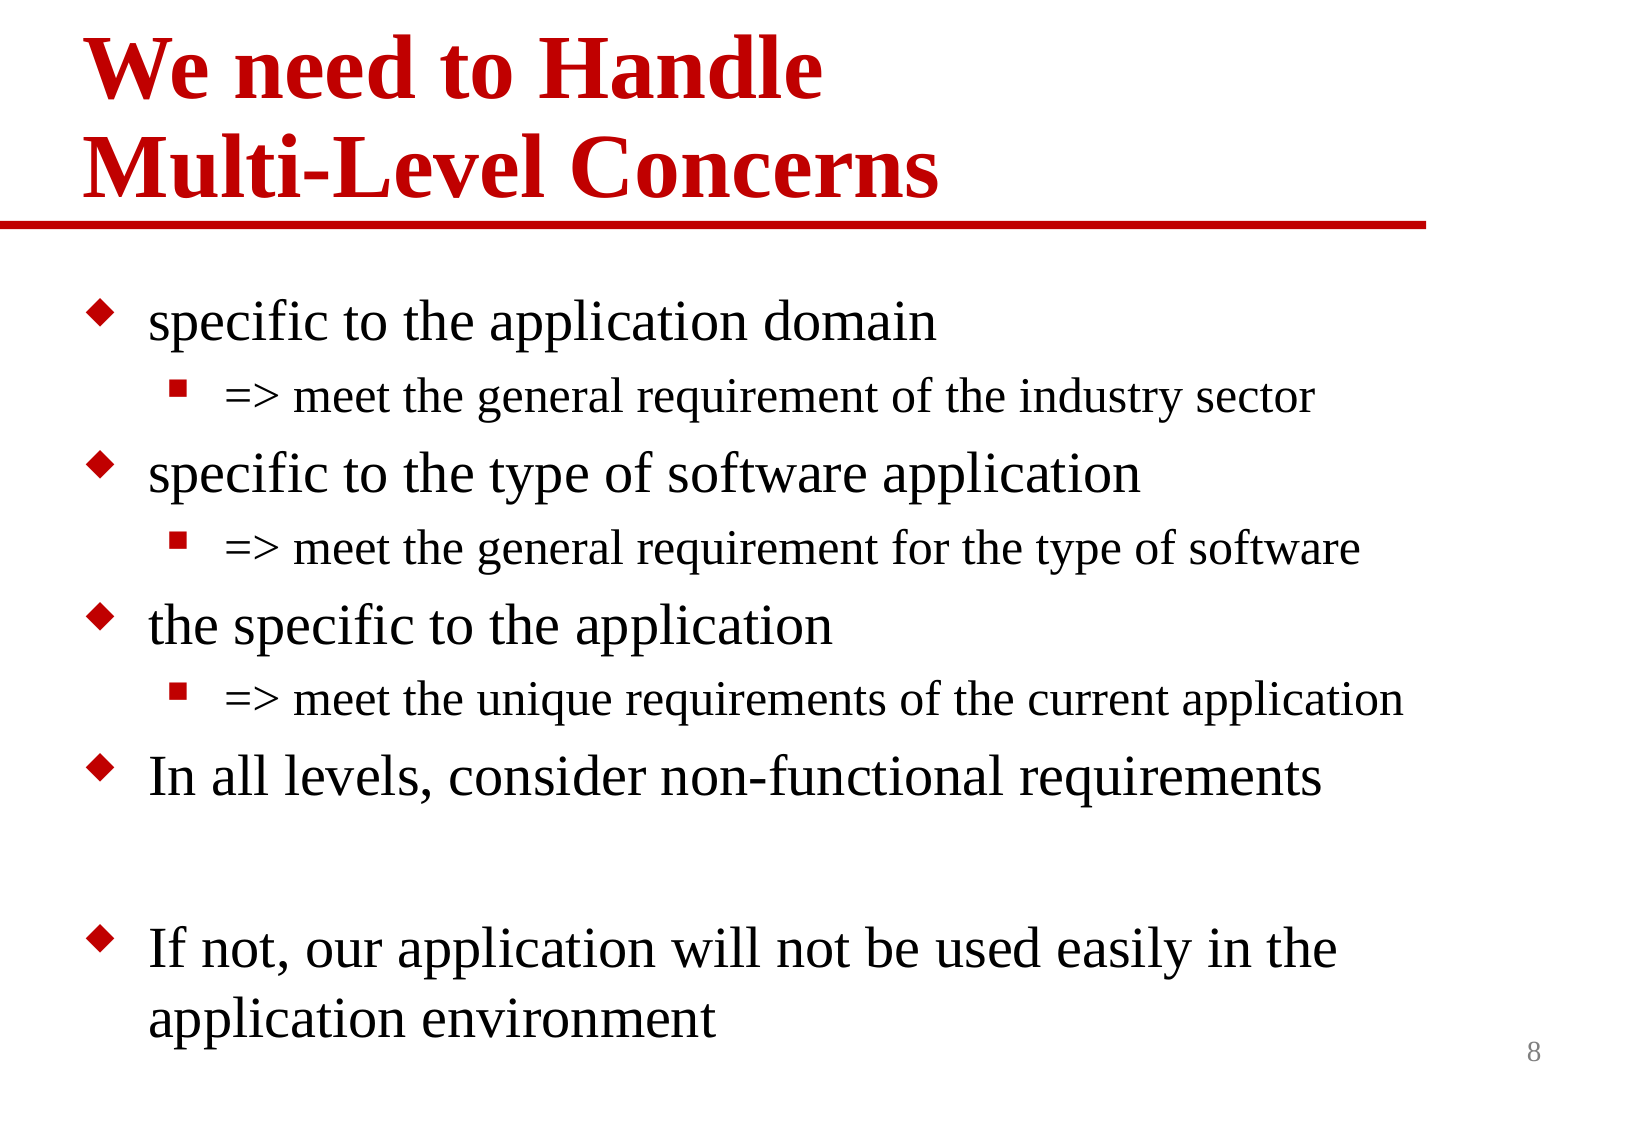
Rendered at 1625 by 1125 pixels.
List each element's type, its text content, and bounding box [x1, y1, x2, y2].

title We need to Handle Multi-Level Concerns [67, 43, 1550, 225]
list specific to the application domain => meet the general requirement of the industry sector specific to the type of software application => meet the general requirement for the type of software the specific to the application => meet the unique requirements of the current application In all levels, consider non-functional requirements If not, our application will not be used easily in the application environment [67, 275, 1550, 1088]
slide_number 8 [1218, 1012, 1557, 1088]
